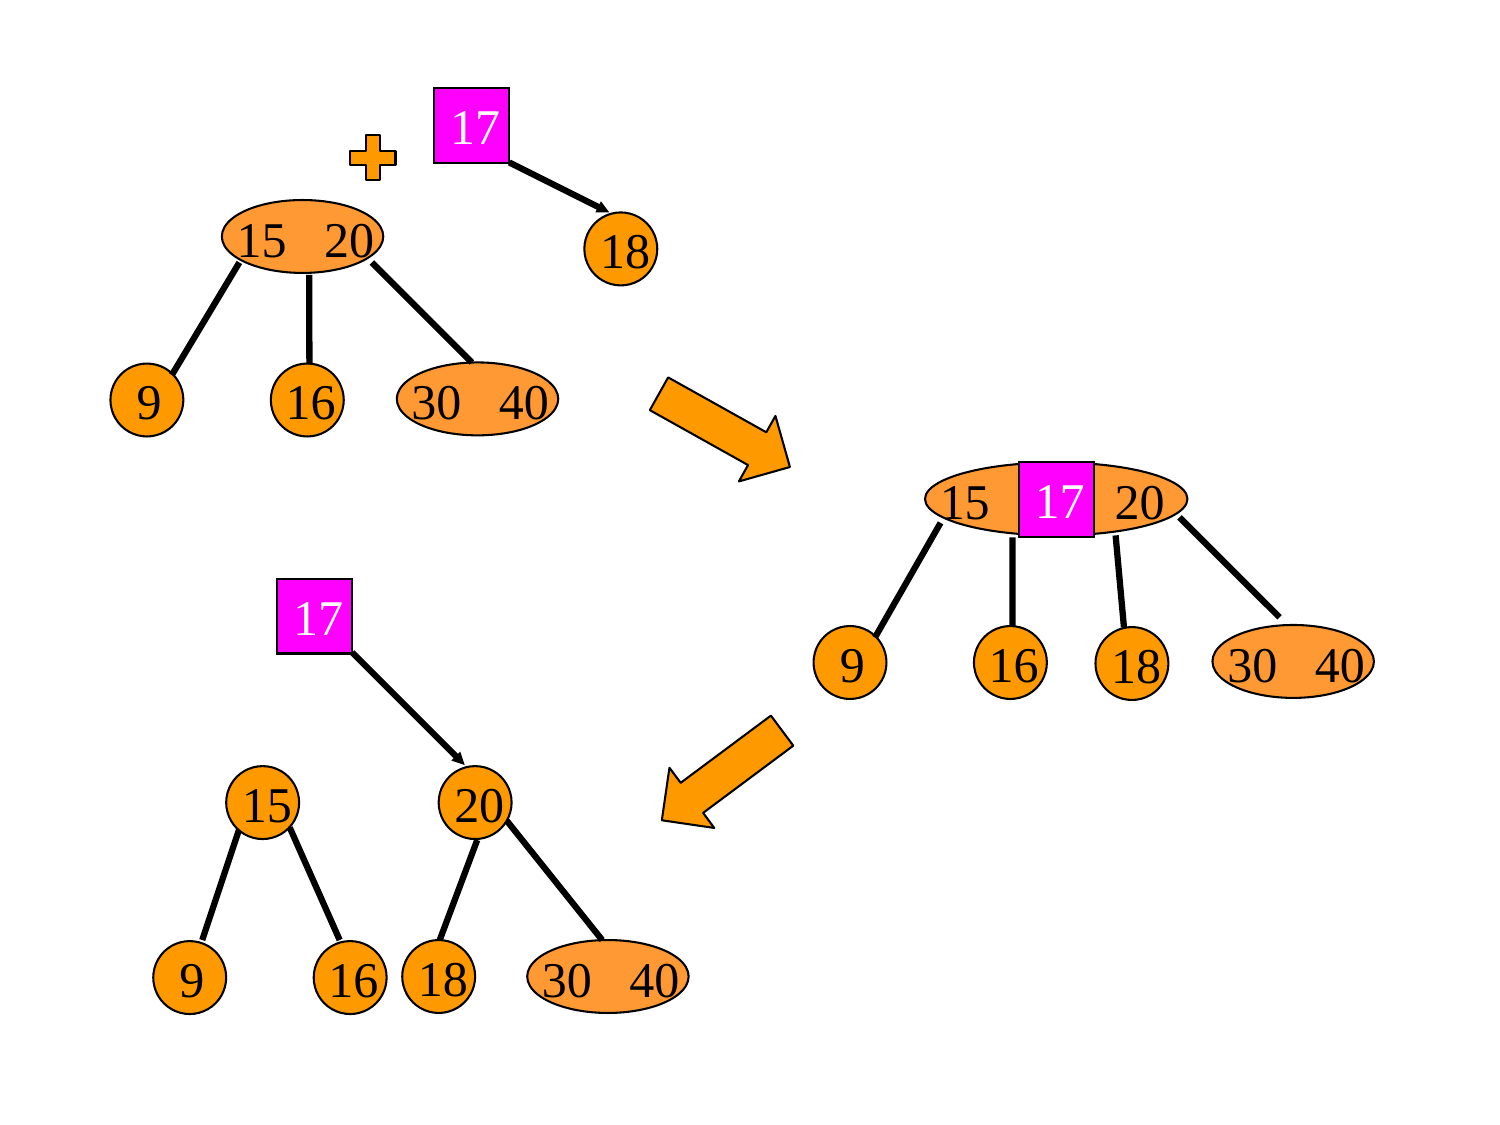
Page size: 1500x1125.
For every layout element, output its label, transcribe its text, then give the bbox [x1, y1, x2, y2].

text_box 9 [824, 624, 888, 700]
text_box 15 17 20 [924, 462, 1018, 538]
text_box 30 40 [527, 939, 753, 1015]
text_box [352, 652, 465, 765]
text_box 16 [313, 939, 440, 1015]
text_box [110, 374, 121, 426]
text_box [509, 162, 610, 213]
text_box 15 20 [221, 199, 447, 275]
text_box 9 [164, 939, 228, 1015]
text_box [649, 377, 790, 482]
text_box 30 40 [397, 362, 622, 438]
text_box 18 [1096, 625, 1224, 701]
text_box 16 [973, 624, 1100, 700]
text_box [813, 636, 824, 689]
text_box 20 [439, 765, 567, 840]
text_box [350, 135, 396, 181]
text_box 16 [270, 362, 397, 438]
text_box 9 [121, 362, 185, 438]
text_box 17 [278, 577, 391, 653]
text_box 17 [1019, 461, 1133, 536]
text_box 15 [227, 765, 355, 840]
text_box 30 40 [1212, 624, 1438, 700]
text_box 15 17 20 [1116, 462, 1188, 538]
text_box [153, 951, 164, 1004]
text_box 17 [435, 87, 548, 163]
text_box 18 [585, 211, 713, 287]
text_box 18 [403, 938, 531, 1014]
text_box [661, 715, 794, 828]
